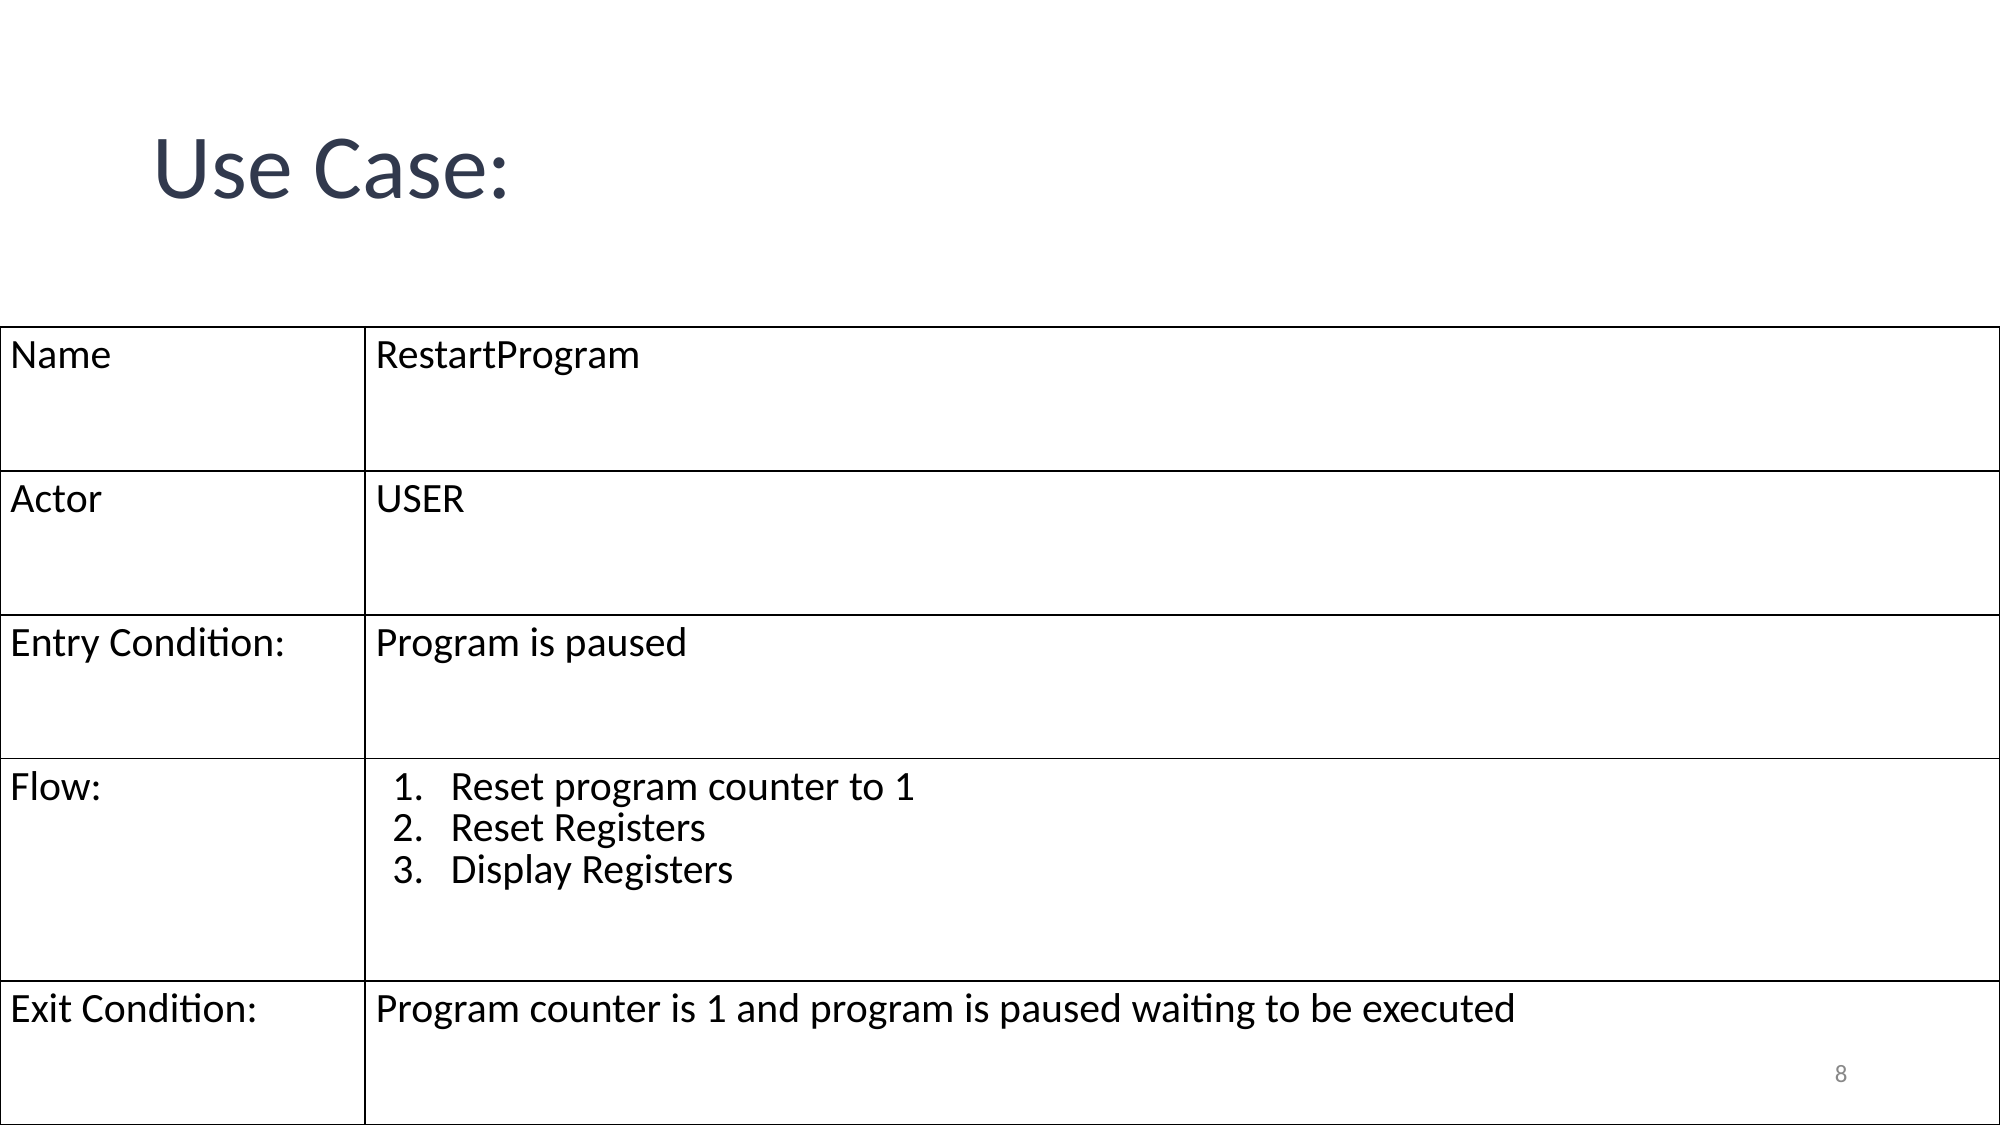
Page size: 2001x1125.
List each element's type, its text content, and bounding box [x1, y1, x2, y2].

table_header Name [1, 328, 364, 470]
title Use Case: [137, 59, 1863, 278]
table_cell USER [366, 472, 1999, 614]
table_cell Program is paused [366, 616, 1999, 758]
table_cell Program counter is 1 and program is paused waiting to be executed [366, 982, 1999, 1124]
table_cell Reset program counter to 1 Reset Registers Display Registers [366, 759, 1999, 980]
table_cell Entry Condition: [1, 616, 364, 758]
table_cell Flow: [1, 759, 364, 980]
table_header RestartProgram [366, 328, 1999, 470]
table_cell Exit Condition: [1, 982, 364, 1124]
table_cell Actor [1, 472, 364, 614]
